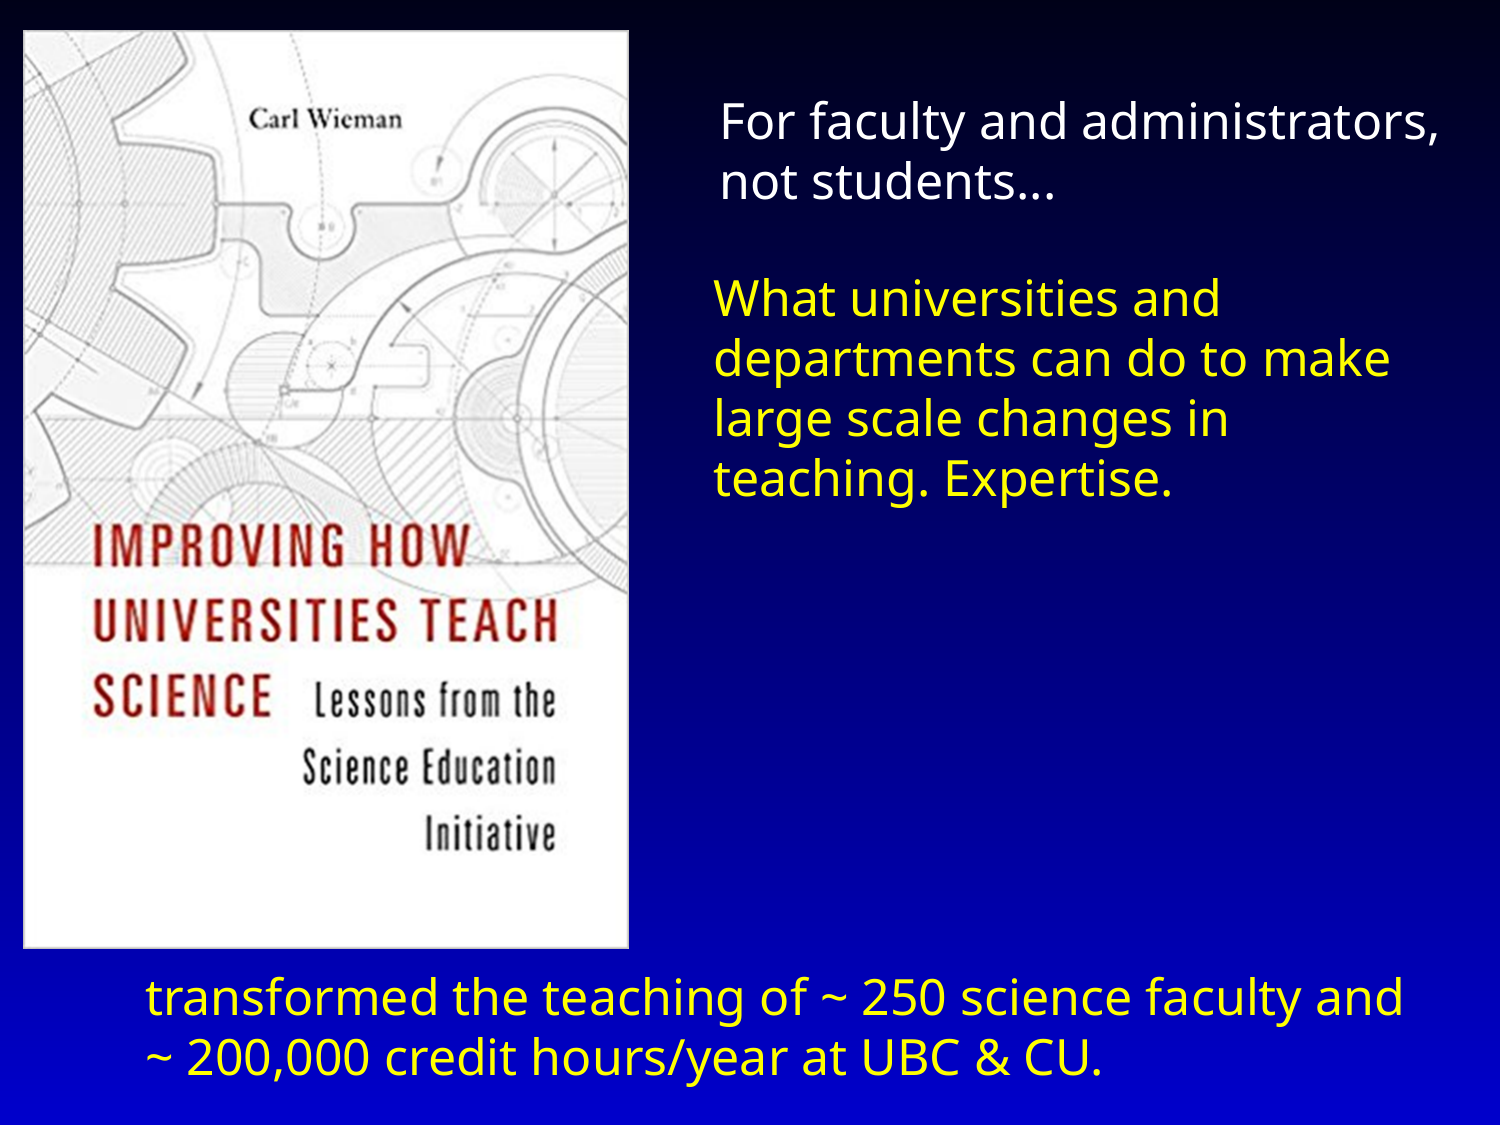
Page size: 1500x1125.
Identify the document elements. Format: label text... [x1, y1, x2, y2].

text_box transformed the teaching of ~ 250 science faculty and ~ 200,000 credit hours/year at UBC & CU. [130, 957, 1421, 1093]
picture [23, 30, 629, 949]
text_box What universities and departments can do to make large scale changes in teaching. Expertise. [698, 259, 1447, 635]
text_box For faculty and administrators, not students... [704, 82, 1456, 218]
